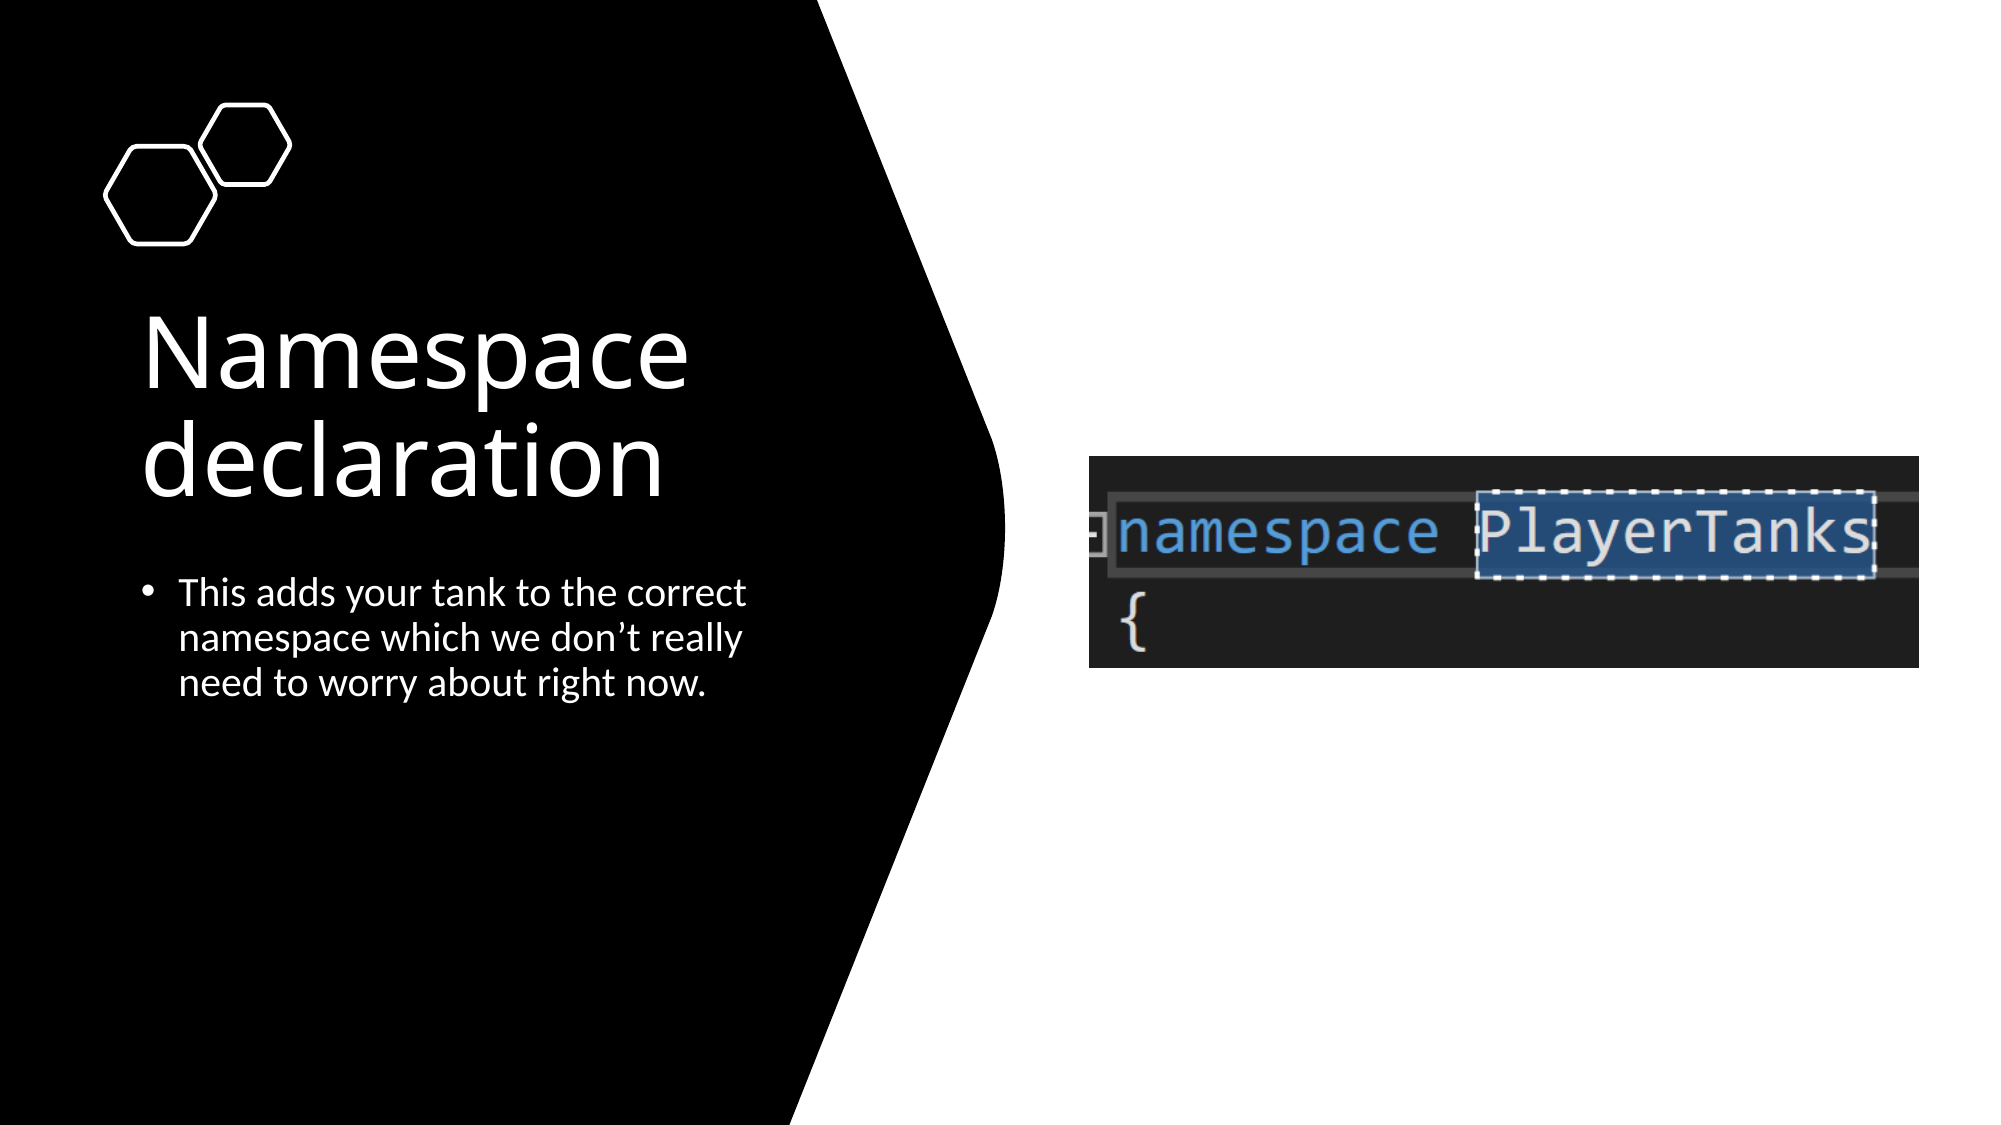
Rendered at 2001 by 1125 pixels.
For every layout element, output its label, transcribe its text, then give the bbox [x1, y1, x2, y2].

list This adds your tank to the correct namespace which we don’t really need to worry about right now. [125, 562, 795, 1013]
text_box [791, 0, 2000, 1125]
text_box [0, 0, 1007, 1125]
picture [1089, 456, 1919, 669]
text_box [104, 104, 290, 244]
title Namespace declaration [125, 169, 808, 526]
